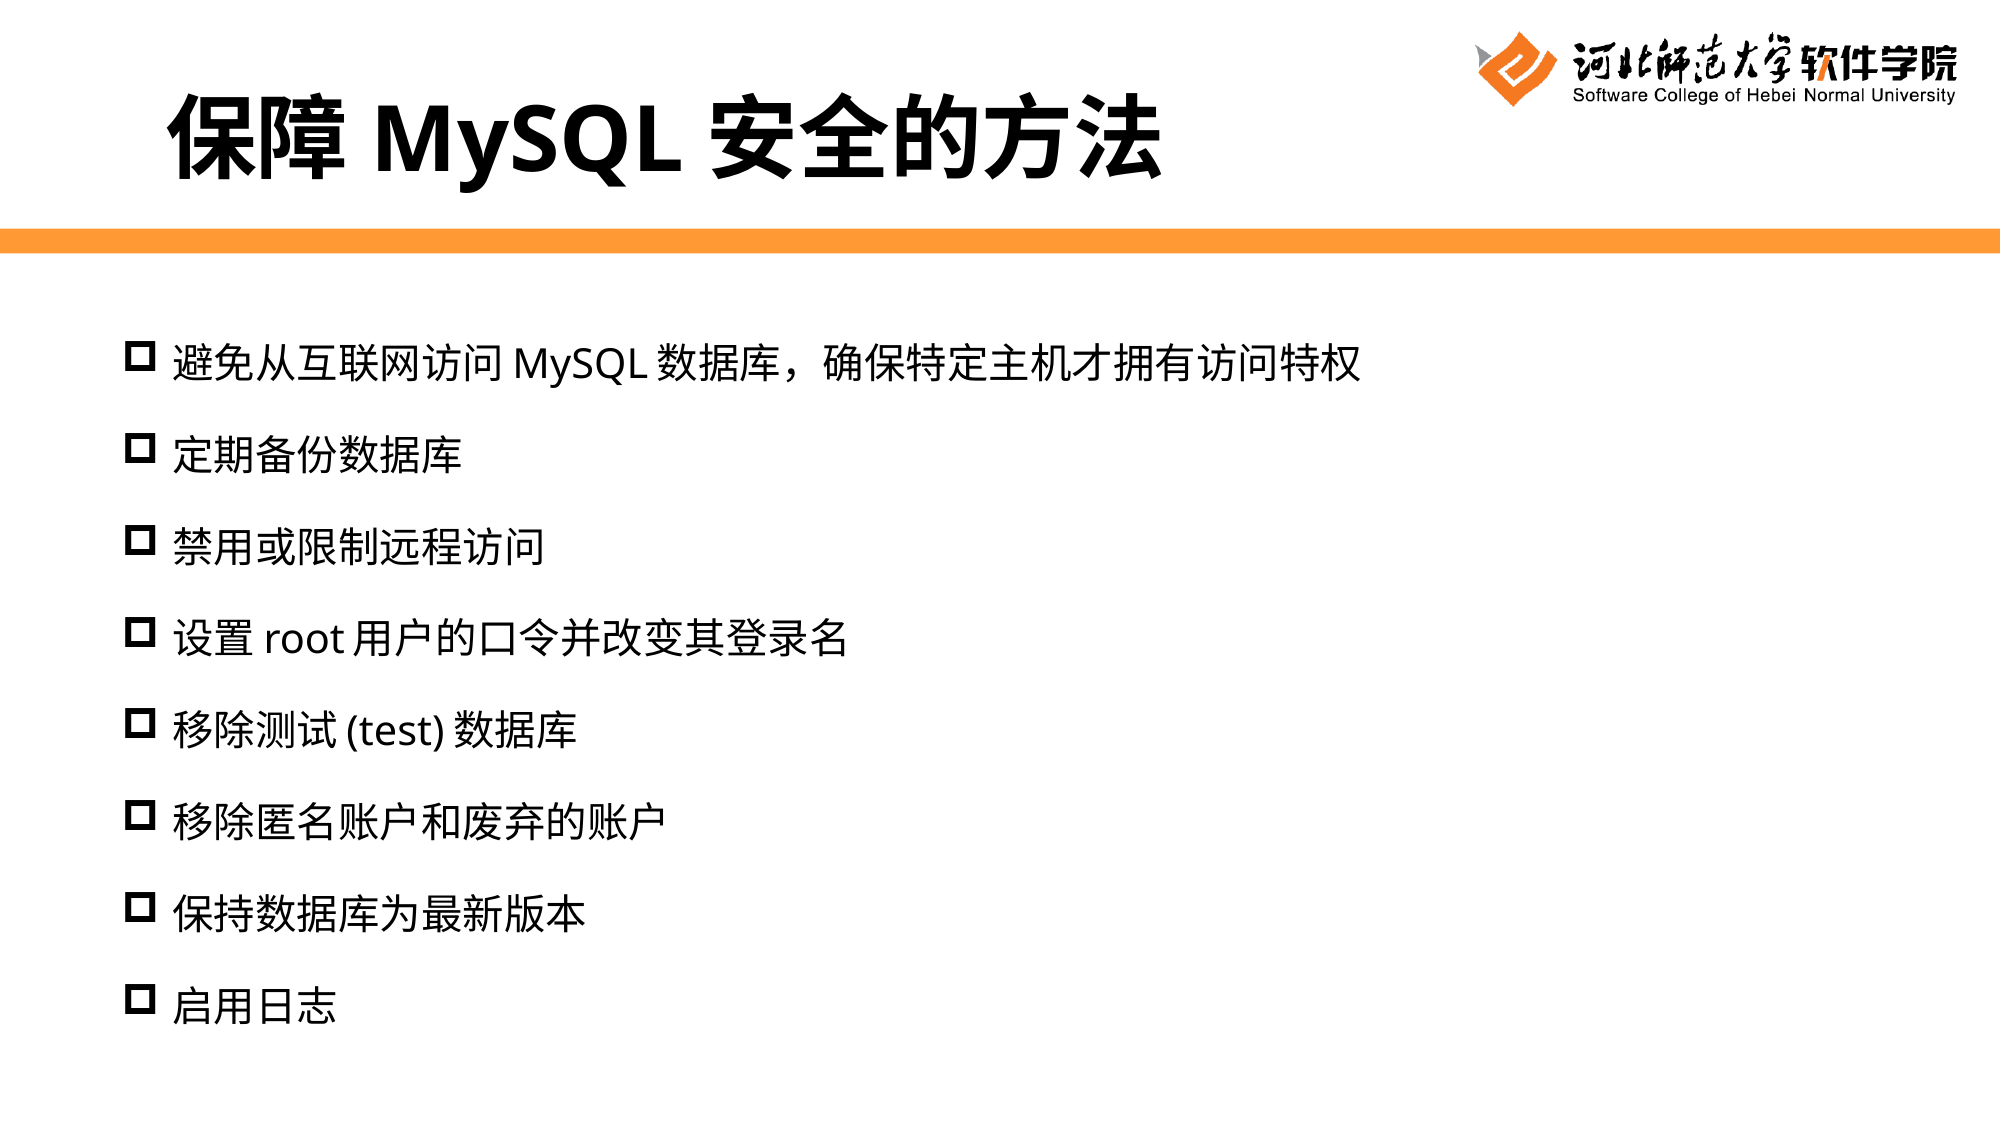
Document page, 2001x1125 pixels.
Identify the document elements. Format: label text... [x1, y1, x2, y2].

list 保障MySQL安全的方法 [150, 84, 1905, 198]
picture [1475, 31, 1957, 107]
list 避免从互联网访问MySQL数据库，确保特定主机才拥有访问特权 定期备份数据库 禁用或限制远程访问 设置root用户的口令并改变其登录名 移除测试(test)数据库 移除匿名账户和废弃的账户 保持数据库为最新版本 启用日志 [107, 304, 1953, 1043]
